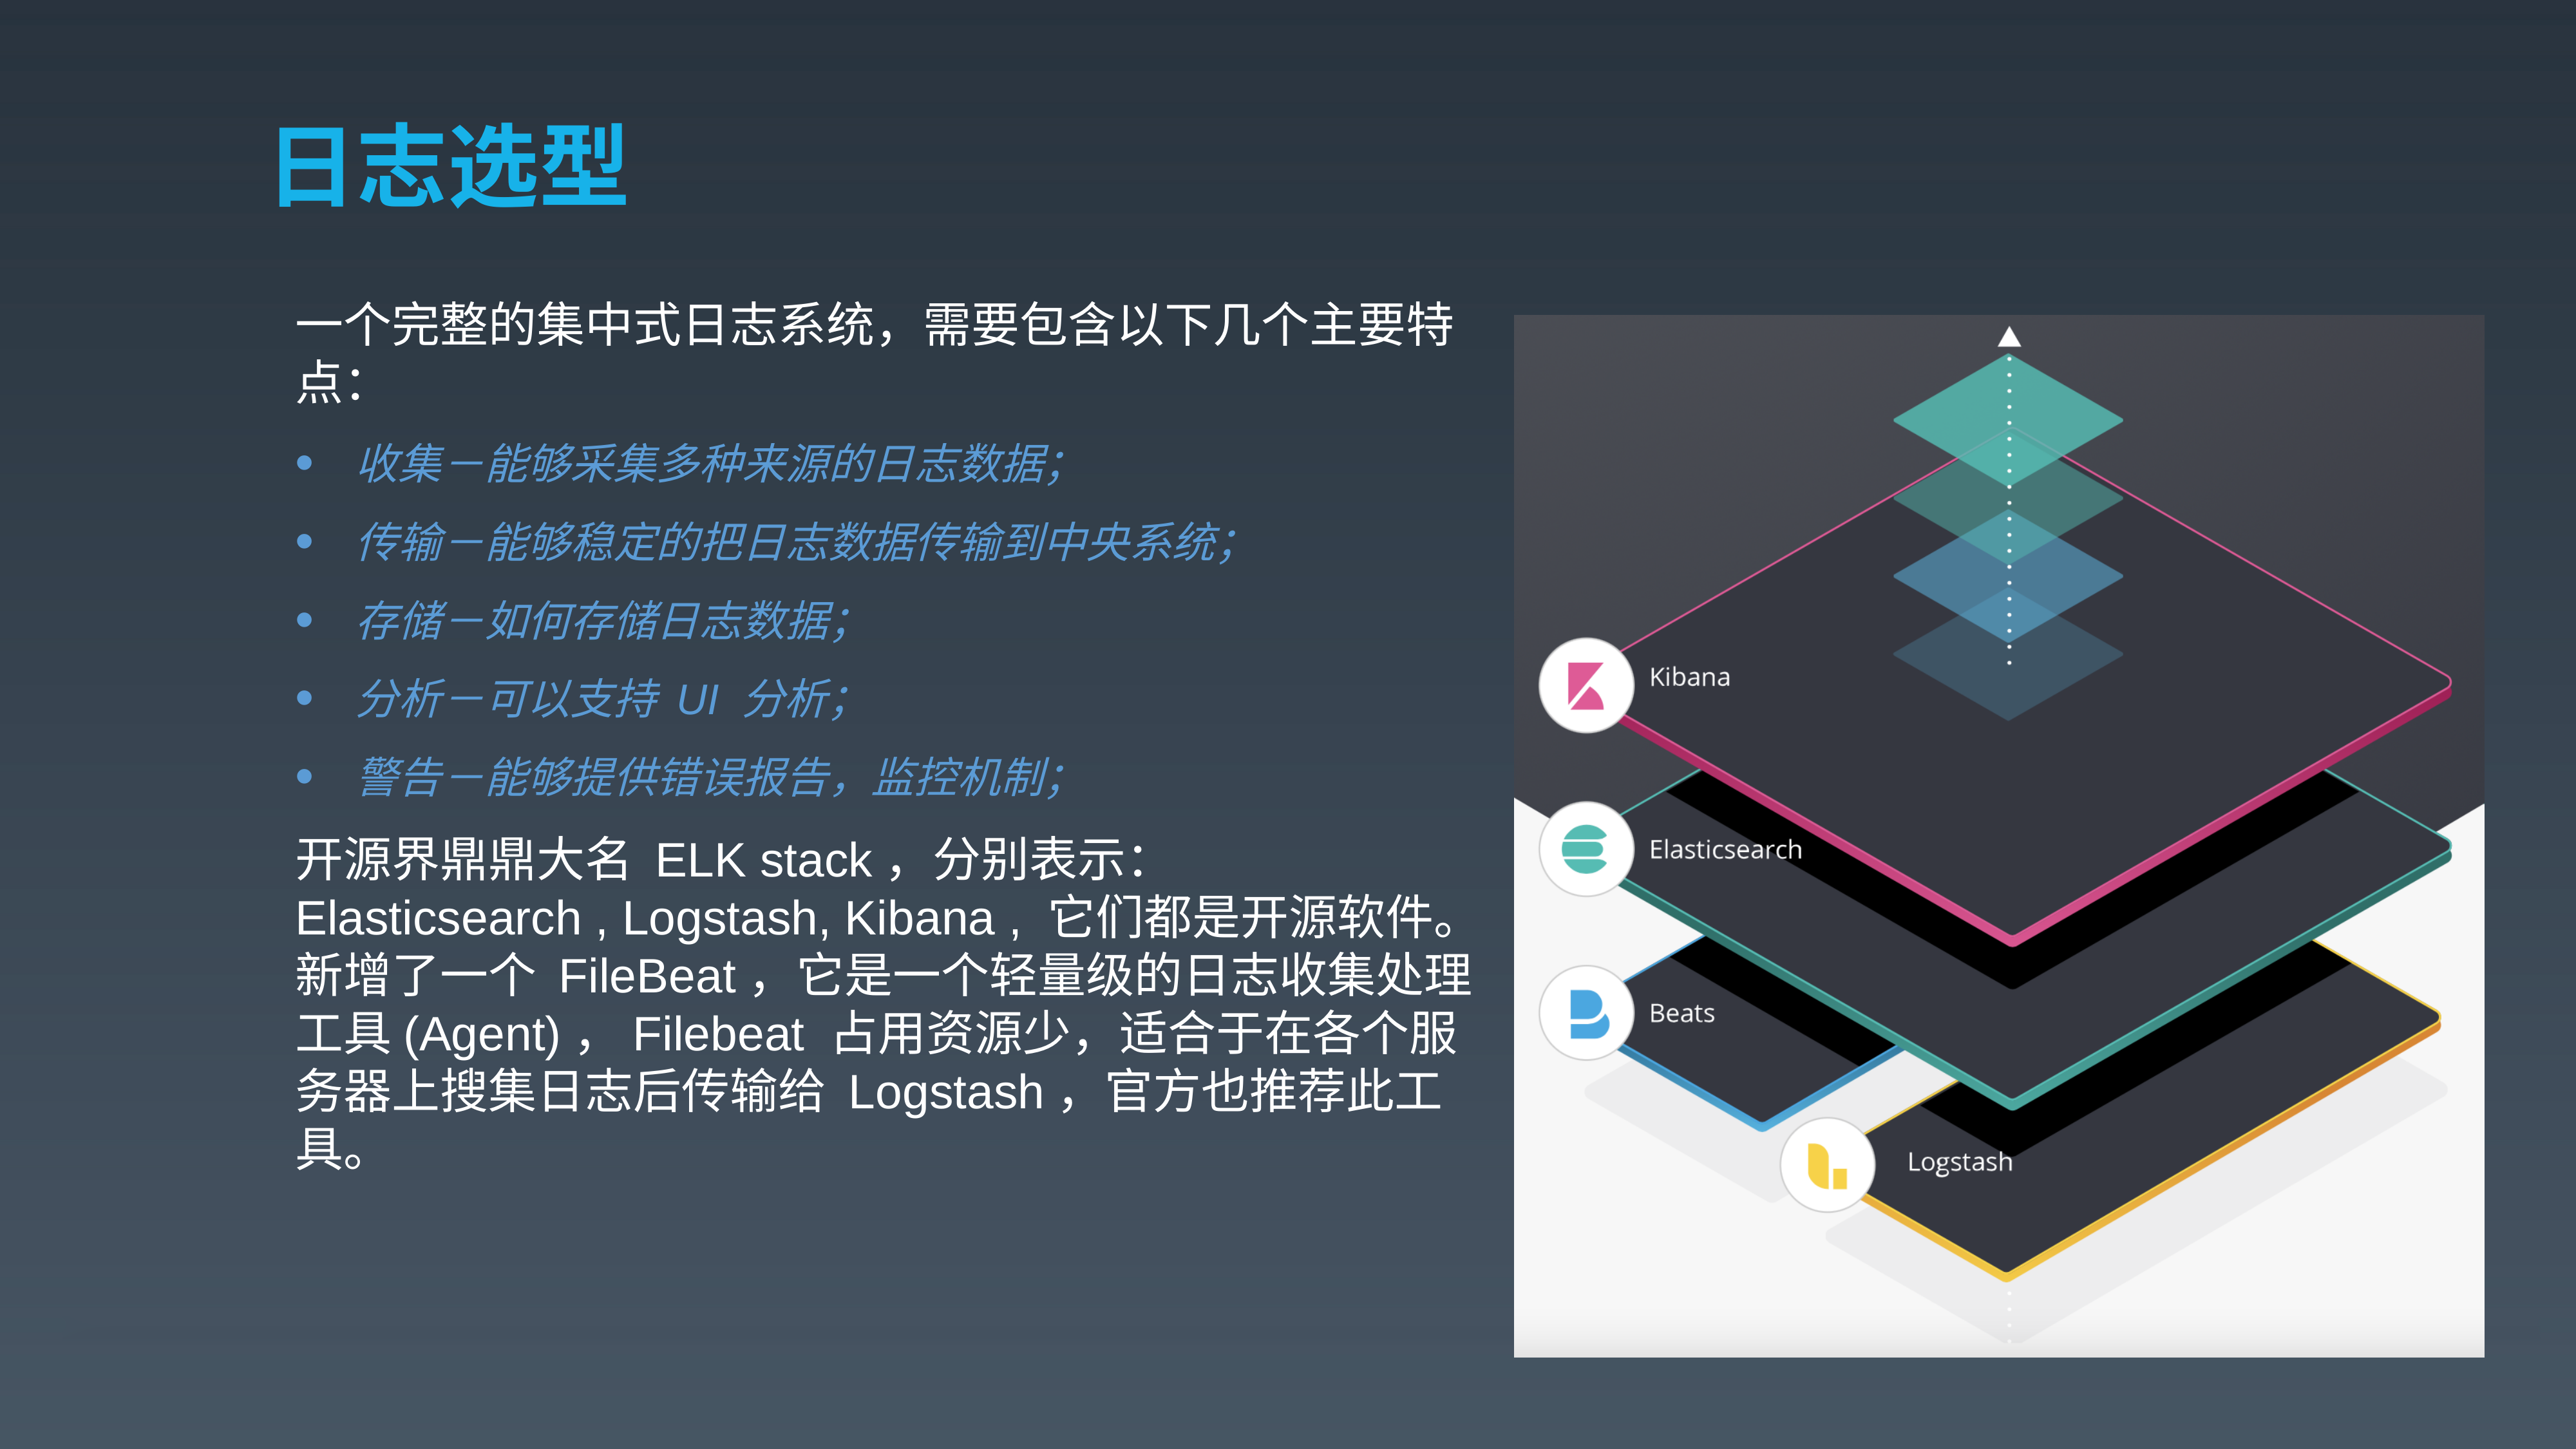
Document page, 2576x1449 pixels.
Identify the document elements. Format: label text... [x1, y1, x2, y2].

title 日志选型 [260, 103, 2316, 243]
list 一个完整的集中式日志系统，需要包含以下几个主要特点： 收集－能够采集多种来源的日志数据； 传输－能够稳定的把日志数据传输到中央系统； 存储－如何存储日志数据； 分析－可以支持 UI 分析； 警告－能够提供错误报告，监控机制； 开源界鼎鼎大名 ELK stack，分别表示：Elasticsearch , Logstash, Kibana , 它们都是开源软件。新增了一个 FileBeat，它是一个轻量级的日志收集处理工具(Agent)，Filebeat 占用资源少，适合于在各个服务器上搜集日志后传输给 Logstash，官方也推荐此工具。 [260, 288, 1501, 1384]
picture [0, 0, 2576, 1449]
